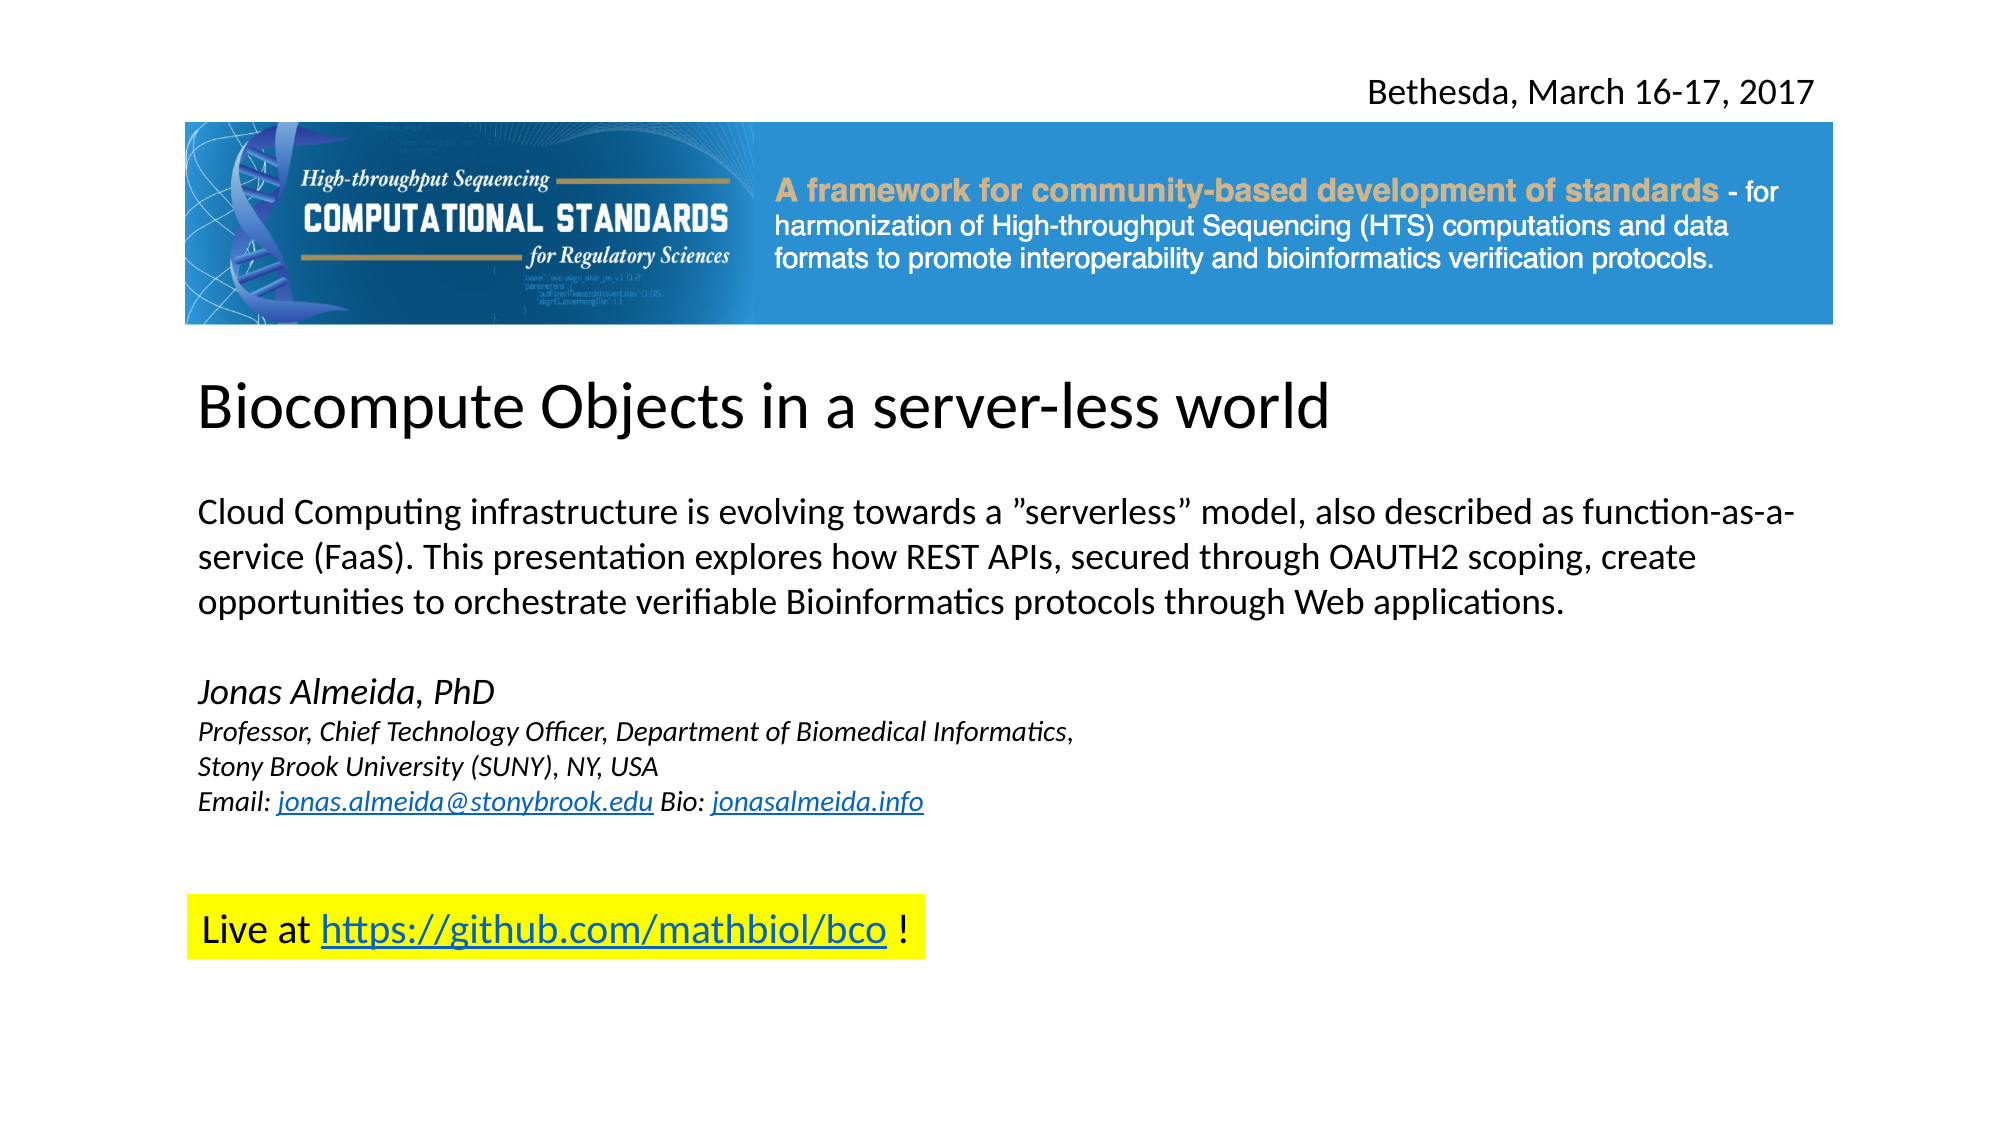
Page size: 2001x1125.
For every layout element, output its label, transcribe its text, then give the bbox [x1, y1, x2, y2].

picture [183, 120, 1834, 327]
text_box Live at https://github.com/mathbiol/bco ! [187, 894, 926, 959]
text_box Bethesda, March 16-17, 2017 [1352, 60, 1831, 120]
text_box Biocompute Objects in a server-less world Cloud Computing infrastructure is evolving towards a ”serverless” model, also described as function-as-a-service (FaaS). This presentation explores how REST APIs, secured through OAUTH2 scoping, create opportunities to orchestrate verifiable Bioinformatics protocols through Web applications. Jonas Almeida, PhD Professor, Chief Technology Officer, Department of Biomedical Informatics, Stony Brook University (SUNY), NY, USA Email: jonas.almeida@stonybrook.edu Bio: jonasalmeida.info [183, 354, 1834, 870]
